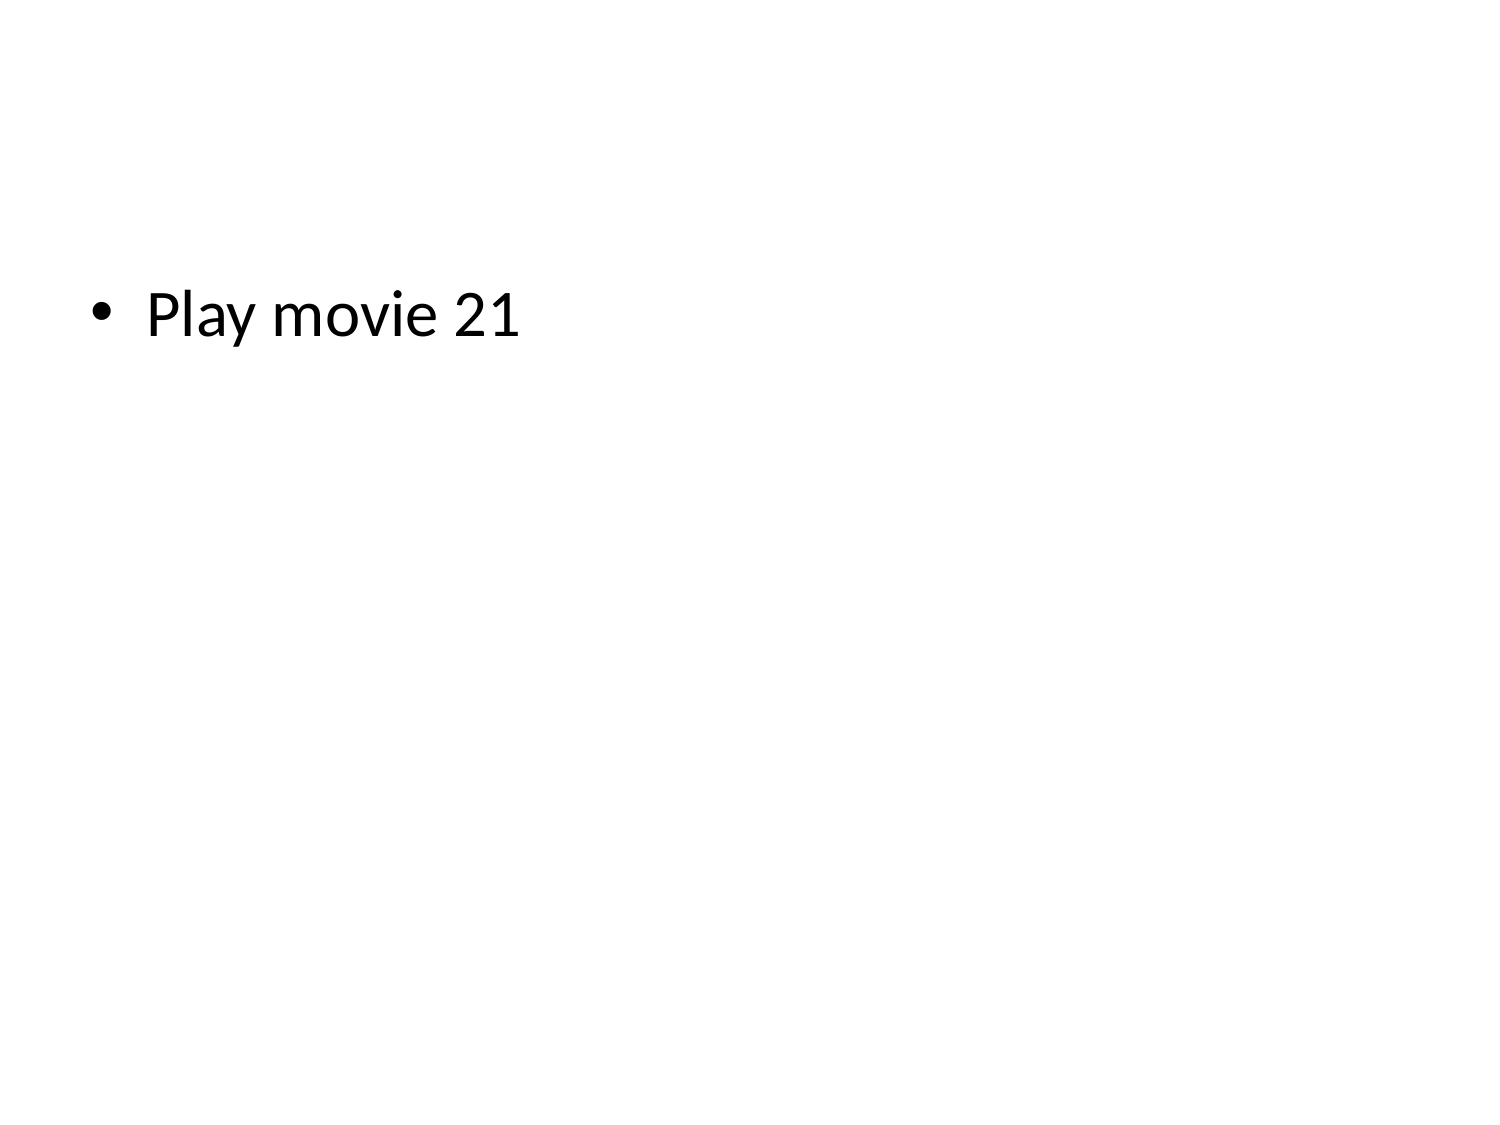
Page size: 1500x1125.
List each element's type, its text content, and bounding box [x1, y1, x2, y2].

list Play movie 21 [75, 262, 1425, 1005]
